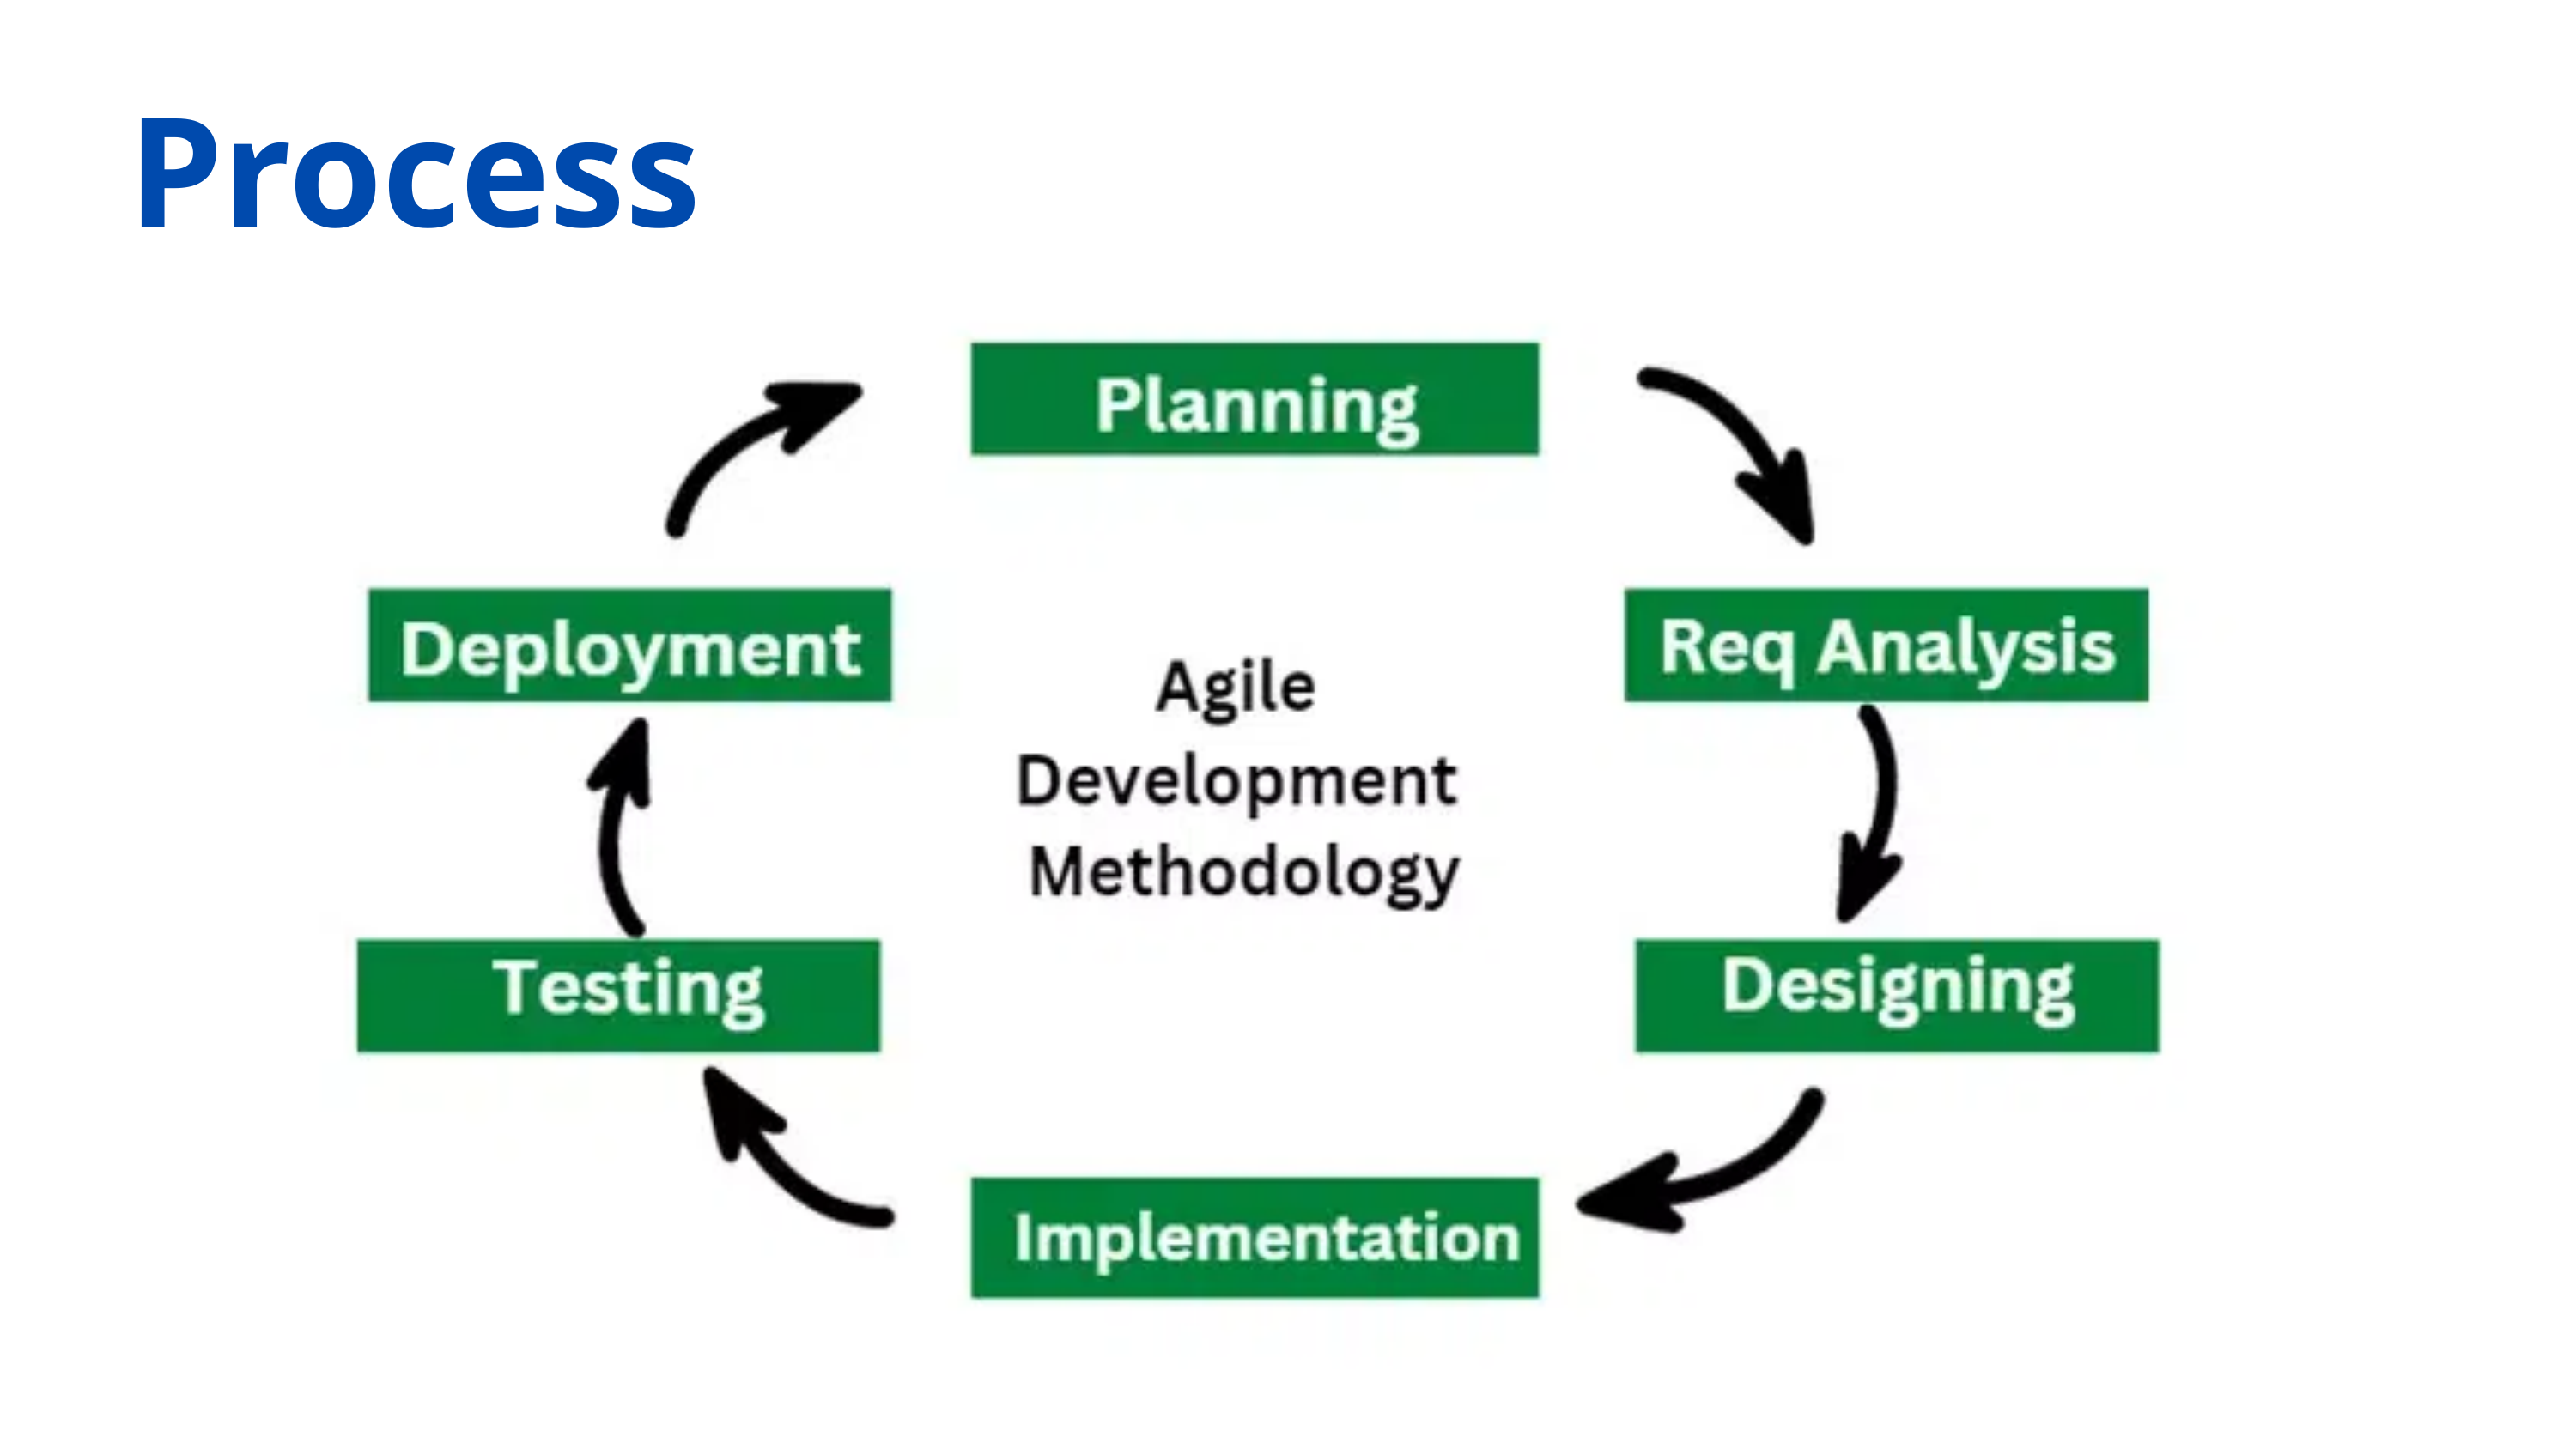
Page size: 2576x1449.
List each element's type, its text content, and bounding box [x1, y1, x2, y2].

text_box Process [128, 84, 1331, 258]
text_box [270, 270, 2306, 1409]
